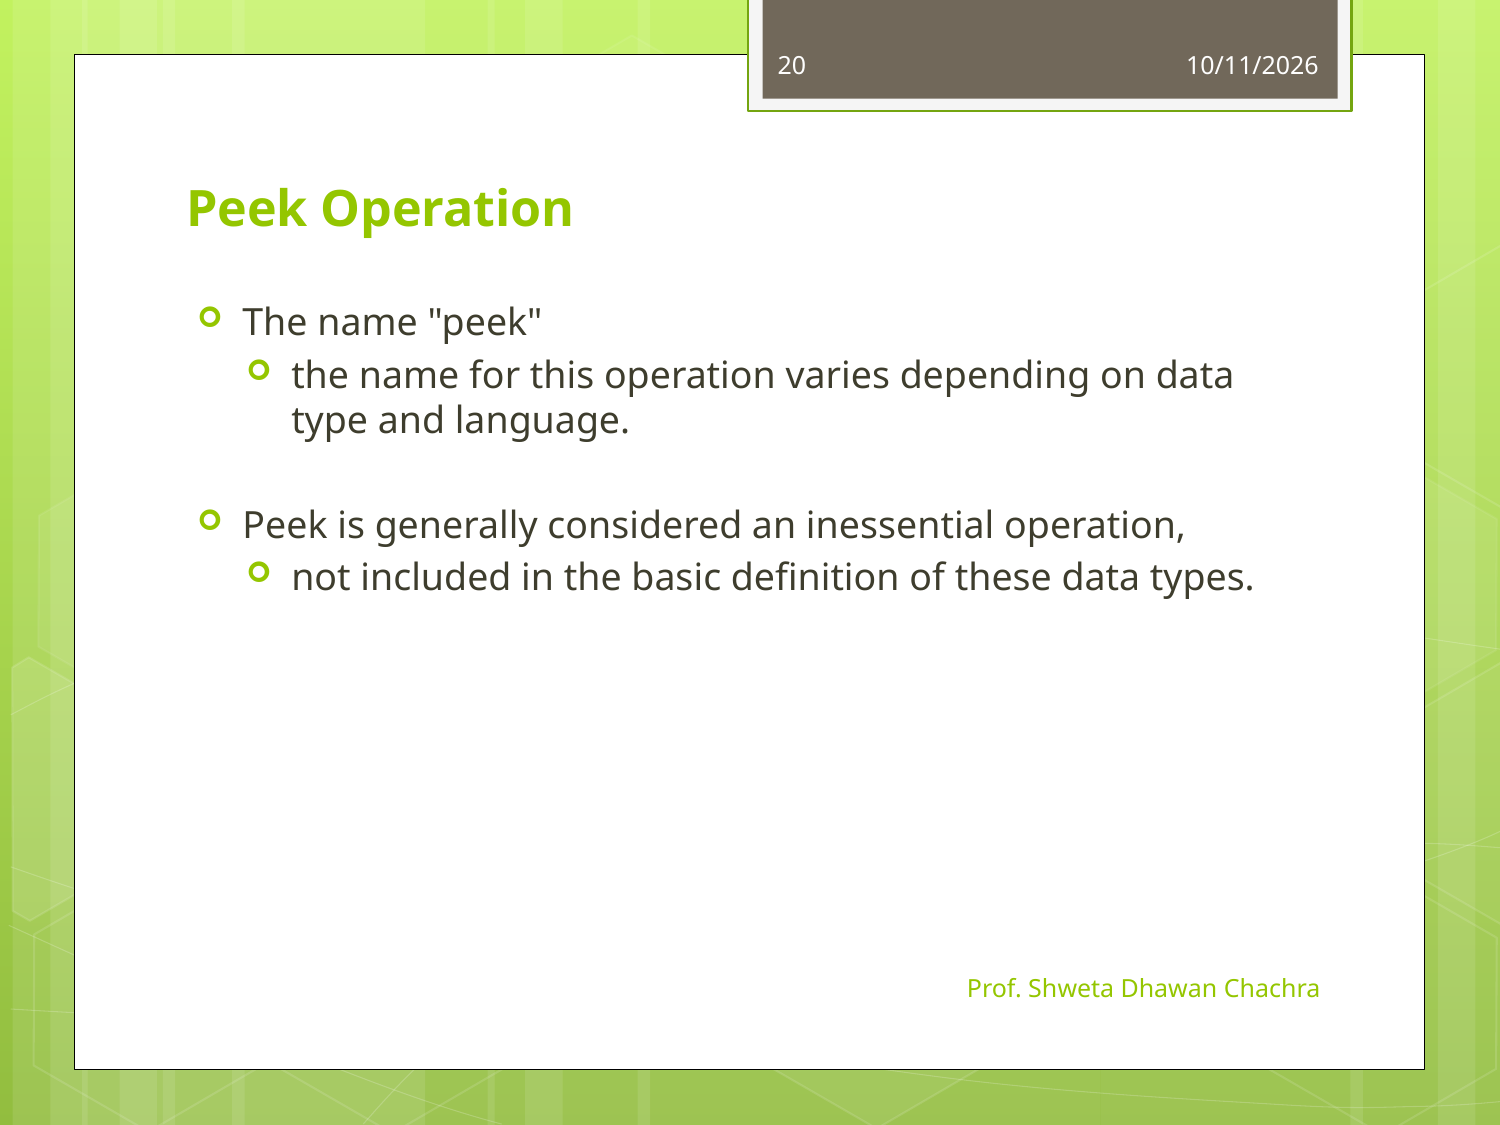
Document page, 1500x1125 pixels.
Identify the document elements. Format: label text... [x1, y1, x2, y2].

list The name "peek" the name for this operation varies depending on data type and language. Peek is generally considered an inessential operation, not included in the basic definition of these data types. [171, 290, 1283, 957]
title Peek Operation [171, 168, 1324, 244]
slide_number 20 [762, 36, 982, 97]
footer Prof. Shweta Dhawan Chachra [761, 960, 1336, 1020]
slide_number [983, 36, 1334, 97]
